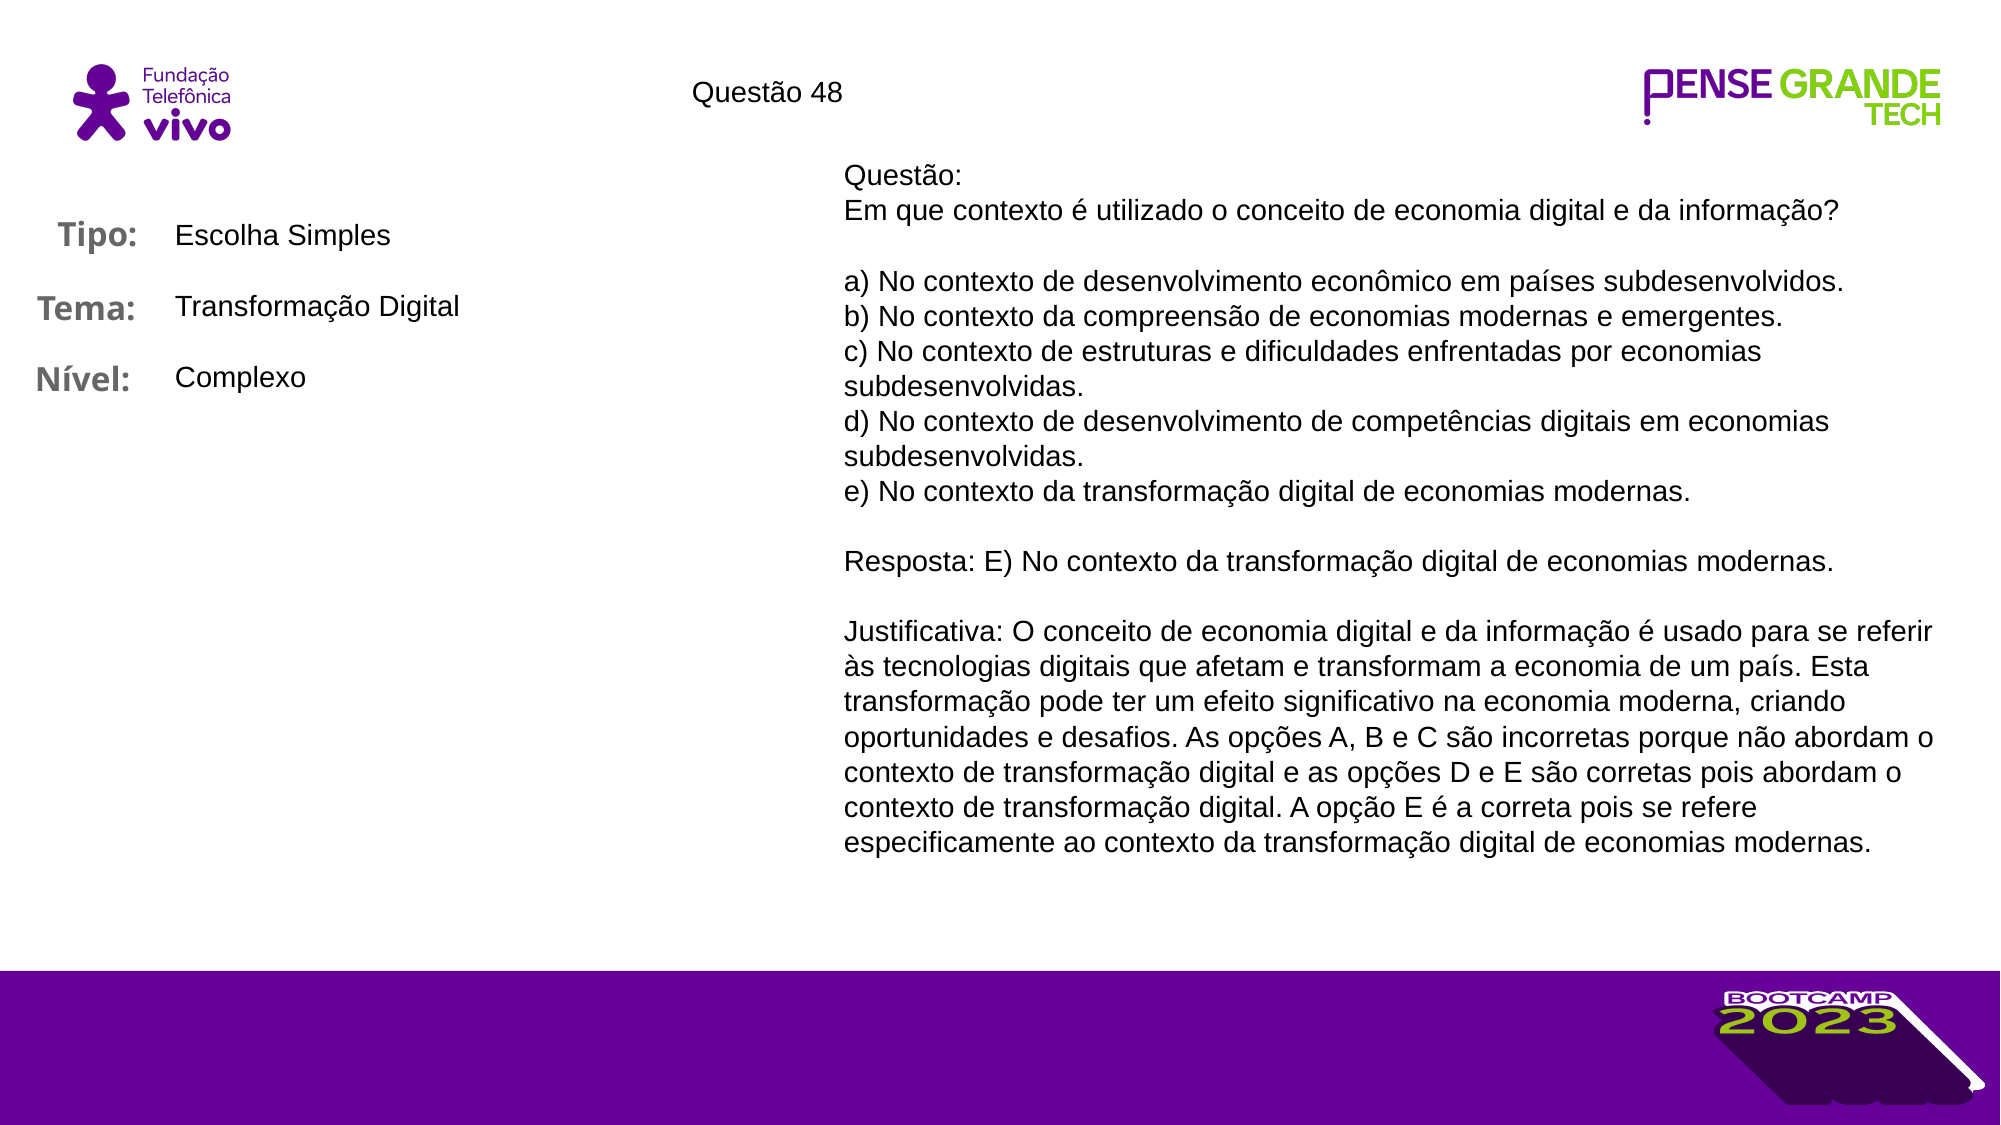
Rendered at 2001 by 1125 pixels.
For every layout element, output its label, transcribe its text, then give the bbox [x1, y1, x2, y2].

text_box Tema: [22, 279, 151, 335]
picture [1614, 0, 1970, 198]
text_box Complexo [160, 350, 830, 401]
picture [1713, 991, 1985, 1105]
text_box Tipo: [42, 206, 153, 261]
text_box Nível: [20, 350, 146, 406]
text_box Escolha Simples [160, 208, 830, 259]
text_box Questão 48 [677, 65, 1131, 116]
text_box Questão: Em que contexto é utilizado o conceito de economia digital e da informação? a) No contexto de desenvolvimento econômico em países subdesenvolvidos. b) No contexto da compreensão de economias modernas e emergentes. c) No contexto de estruturas e dificuldades enfrentadas por economias subdesenvolvidas. d) No contexto de desenvolvimento de competências digitais em economias subdesenvolvidas. e) No contexto da transformação digital de economias modernas. Resposta: E) No contexto da transformação digital de economias modernas. Justificativa: O conceito de economia digital e da informação é usado para se referir às tecnologias digitais que afetam e transformam a economia de um país. Esta transformação pode ter um efeito significativo na economia moderna, criando oportunidades e desafios. As opções A, B e C são incorretas porque não abordam o contexto de transformação digital e as opções D e E são corretas pois abordam o contexto de transformação digital. A opção E é a correta pois se refere especificamente ao contexto da transformação digital de economias modernas. [829, 148, 1970, 951]
picture [67, 56, 237, 150]
text_box Transformação Digital [160, 279, 830, 330]
text_box [0, 970, 2000, 1125]
